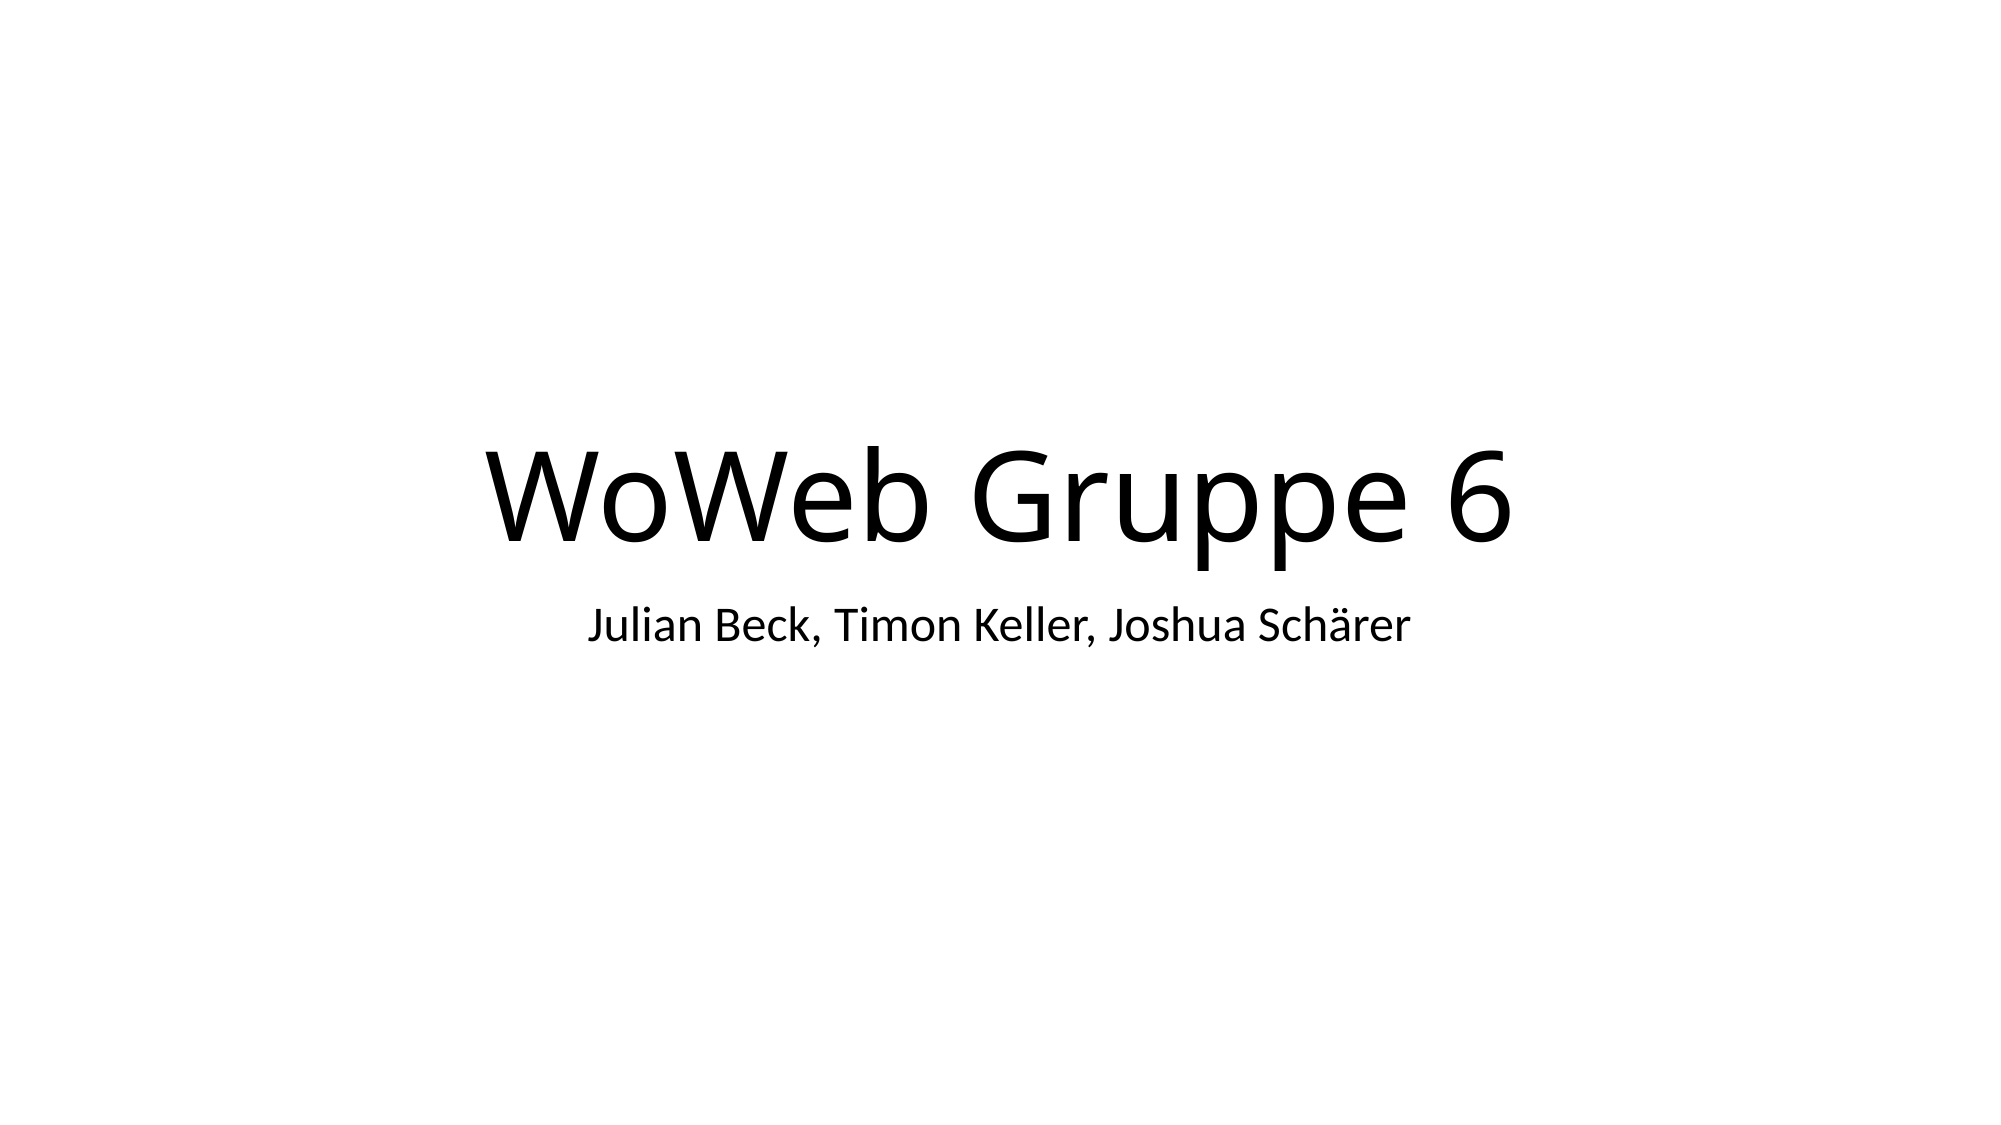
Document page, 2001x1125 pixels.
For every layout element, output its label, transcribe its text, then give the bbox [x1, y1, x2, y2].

title WoWeb Gruppe 6 [249, 184, 1750, 576]
subtitle Julian Beck, Timon Keller, Joshua Schärer [249, 590, 1750, 863]
